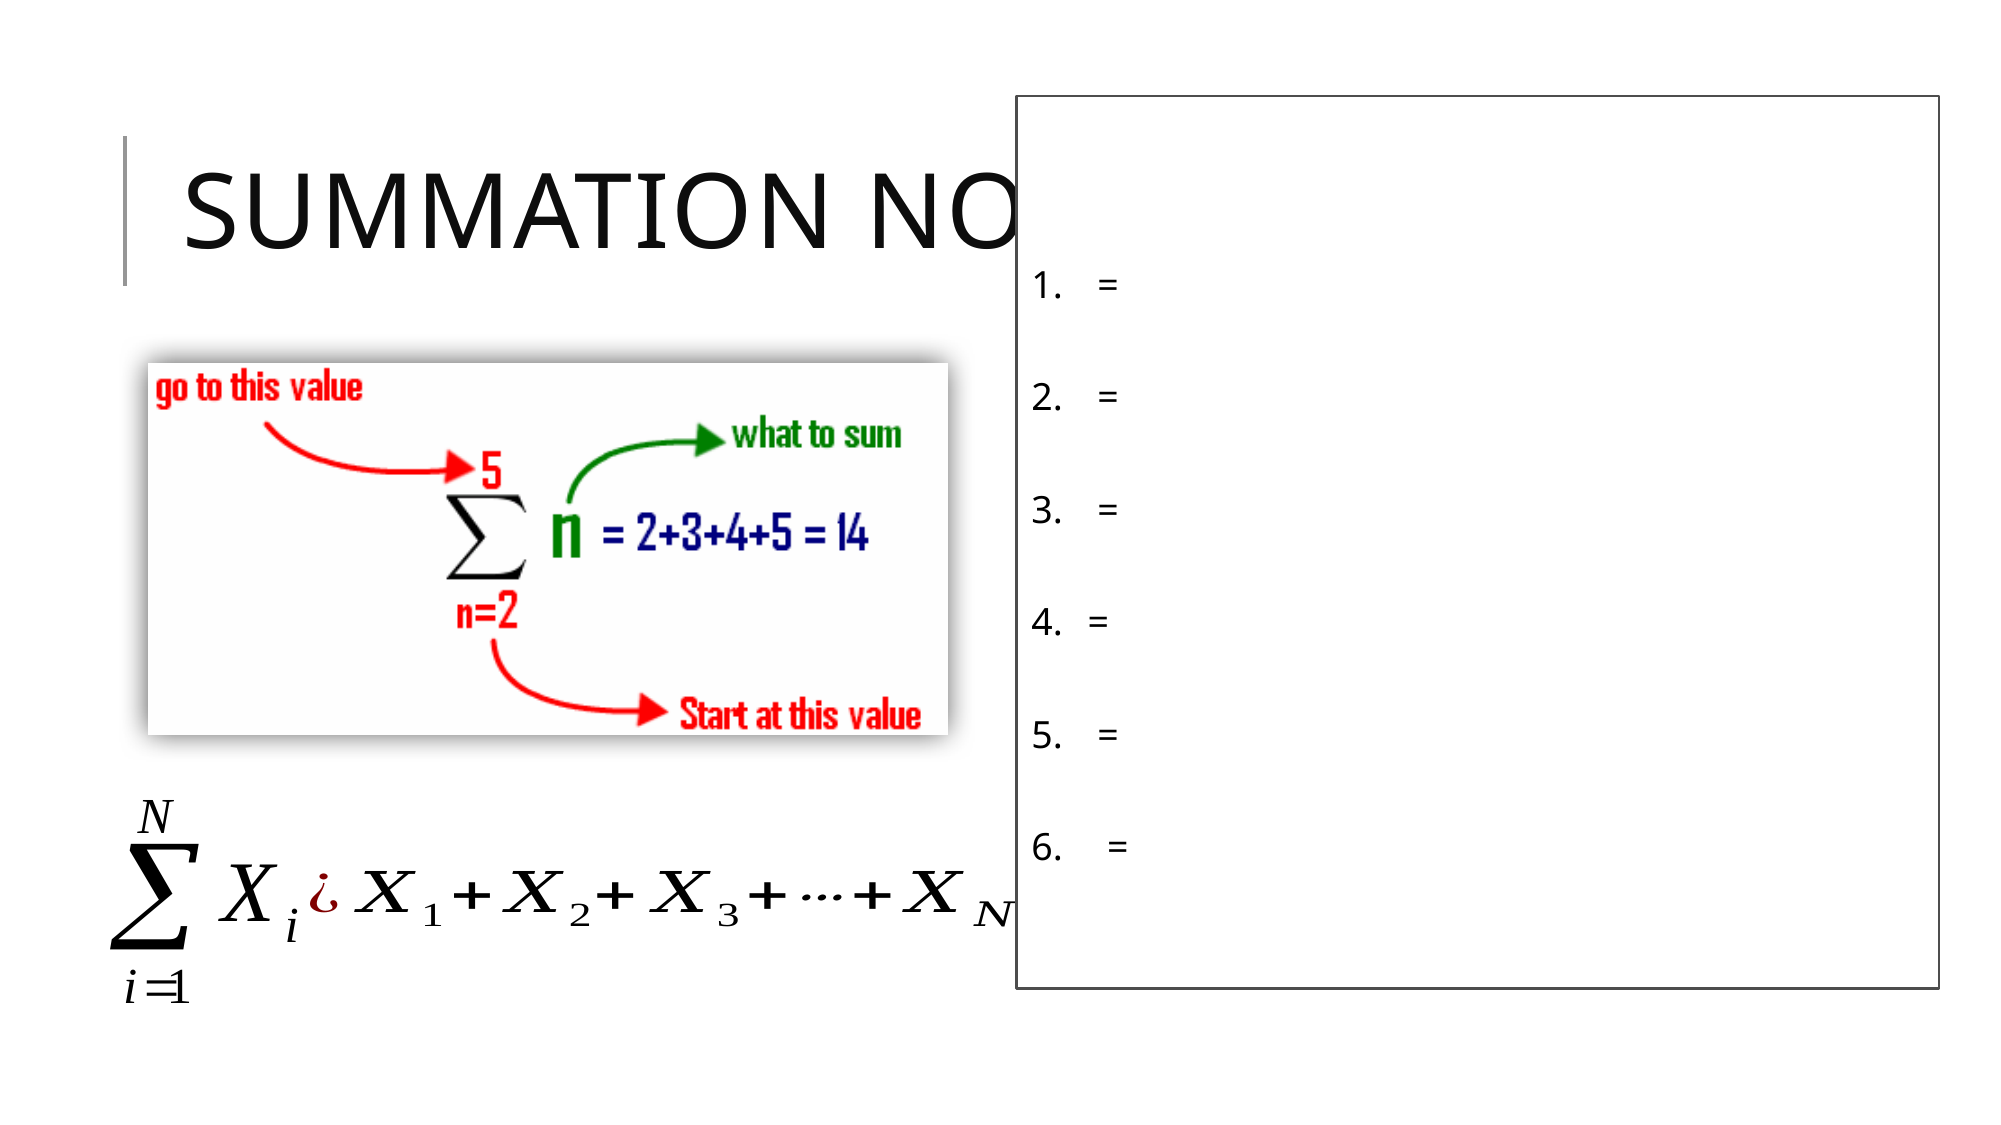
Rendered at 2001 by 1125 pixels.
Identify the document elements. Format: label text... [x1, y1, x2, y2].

picture [96, 776, 322, 1020]
title Summation notation [168, 96, 1015, 342]
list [148, 363, 948, 735]
